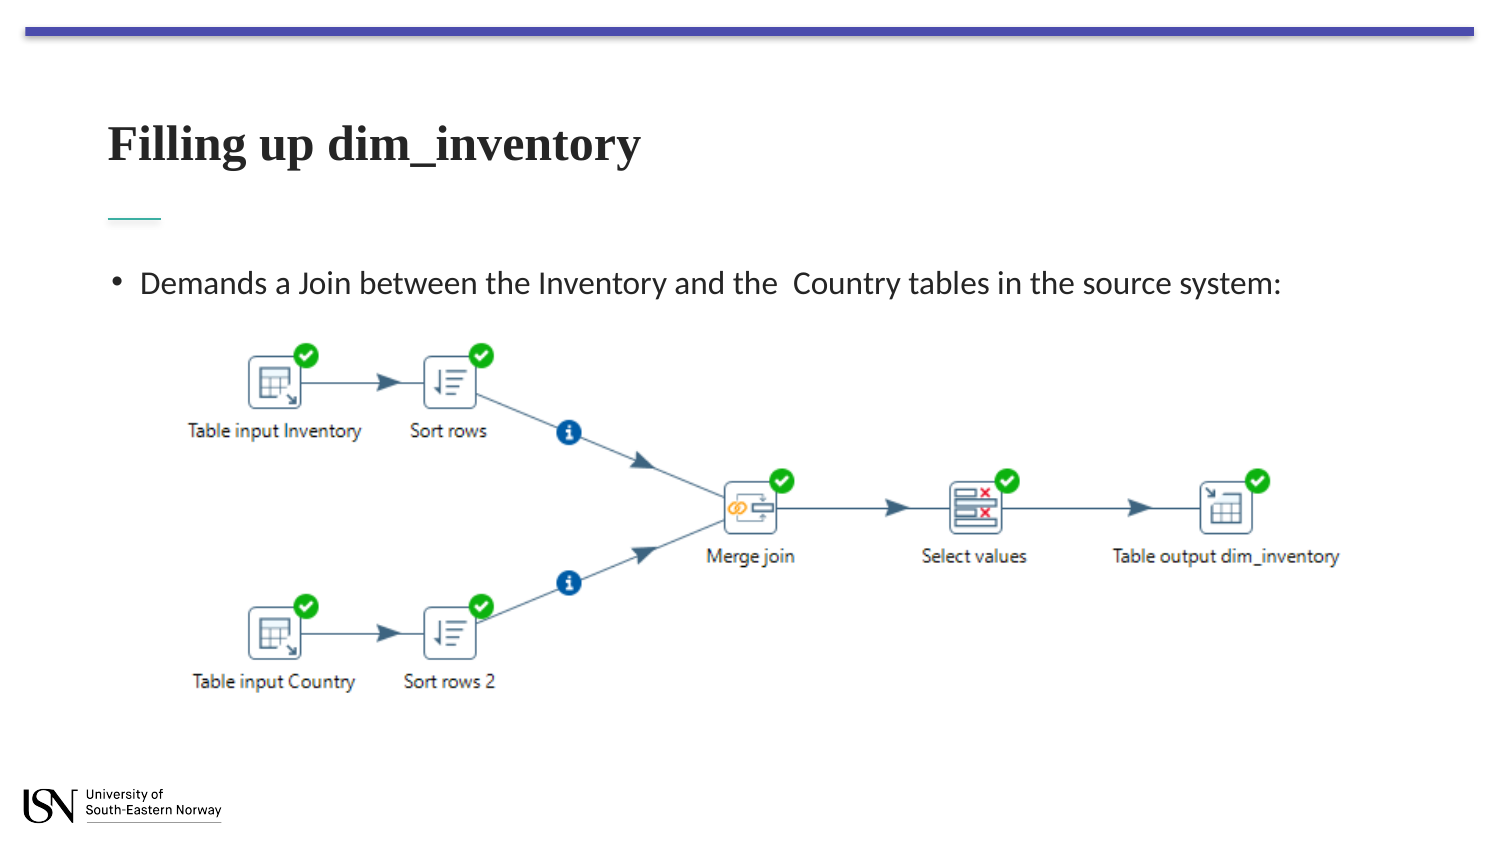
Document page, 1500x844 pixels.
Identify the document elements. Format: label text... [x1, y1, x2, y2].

title Filling up dim_inventory [107, 70, 1414, 211]
list Demands a Join between the Inventory and the Country tables in the source system: [96, 261, 1414, 730]
picture [117, 338, 1383, 704]
picture [3, 768, 238, 844]
